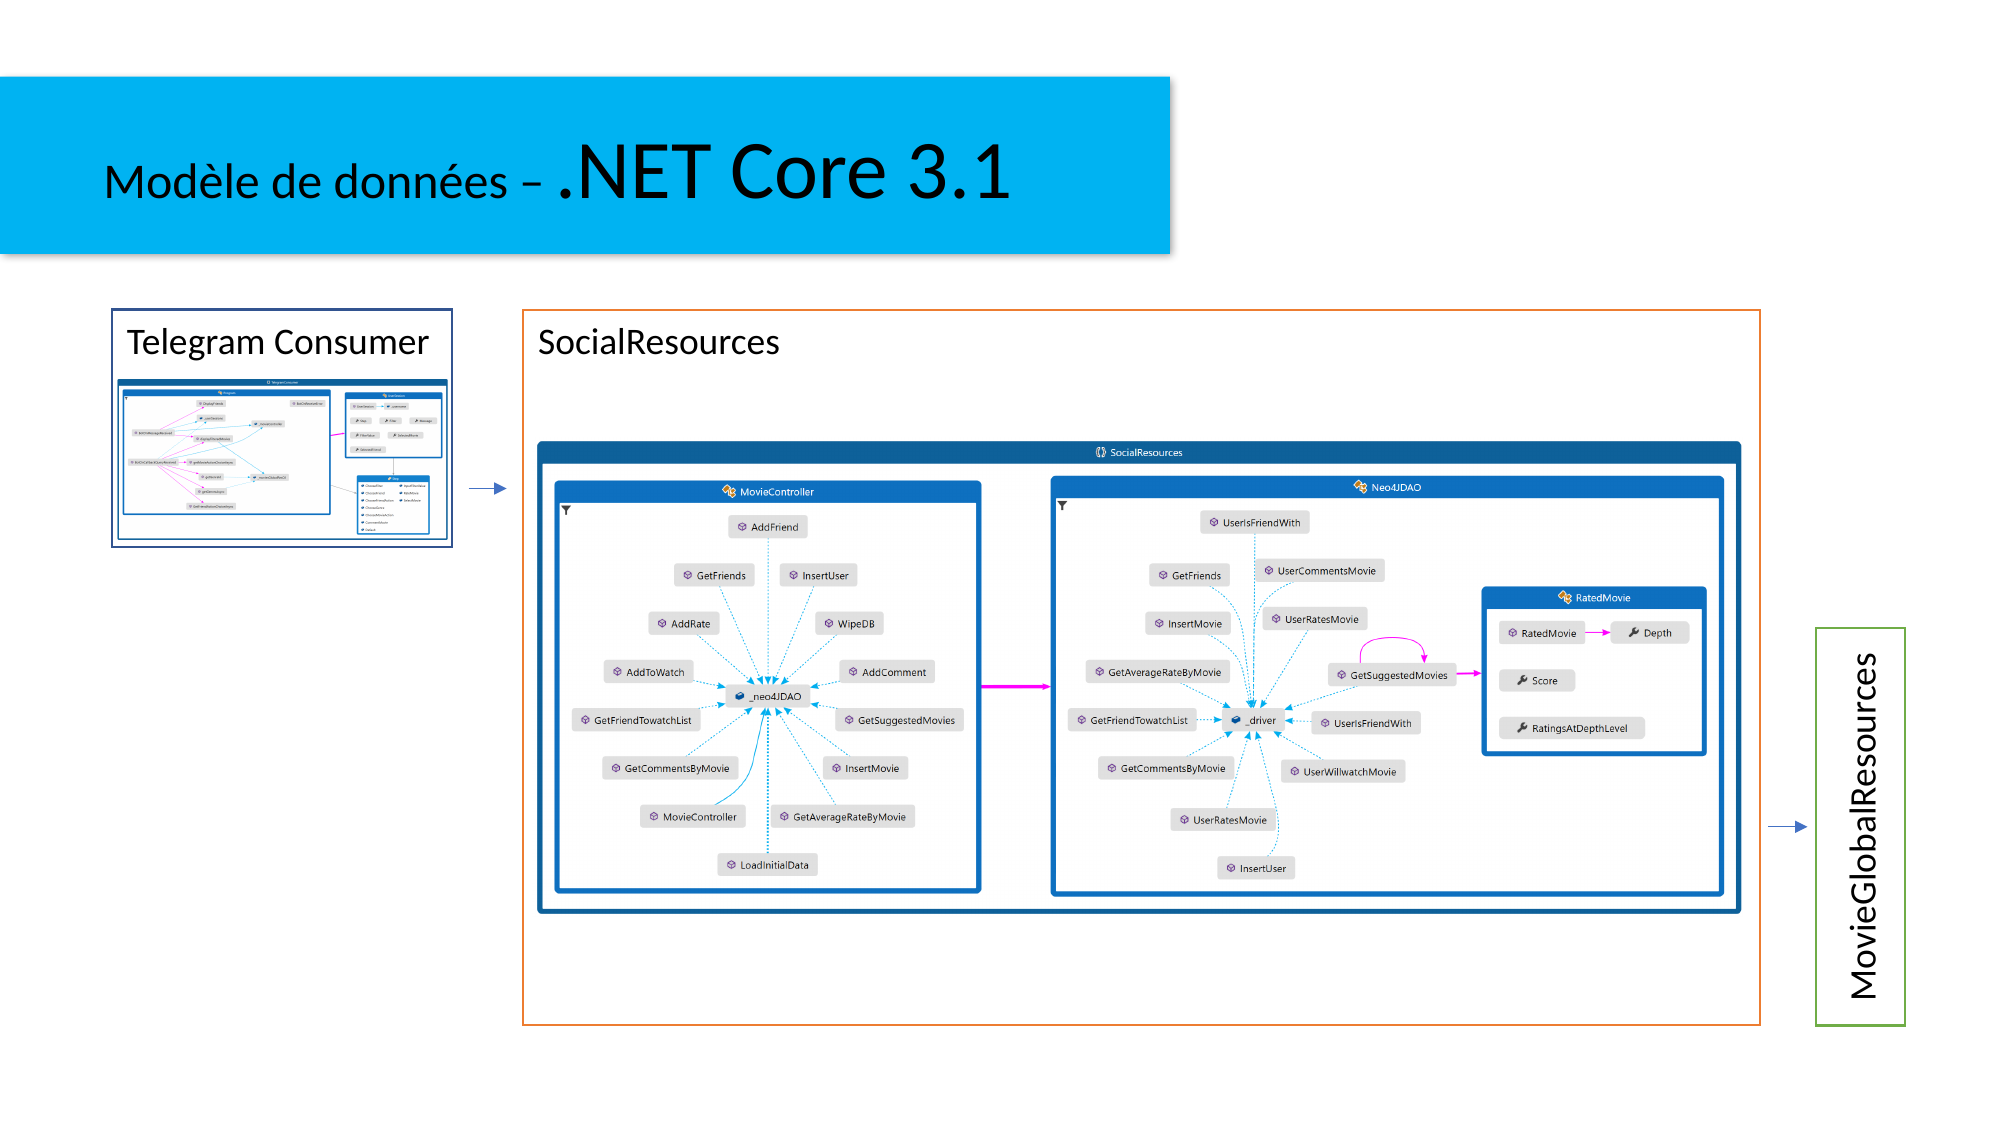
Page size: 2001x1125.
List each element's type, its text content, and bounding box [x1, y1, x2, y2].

text_box Telegram Consumer [111, 308, 453, 548]
text_box Modèle de données – .NET Core 3.1 [0, 76, 1171, 255]
picture [531, 437, 1743, 917]
text_box MovieGlobalResources [1815, 627, 1906, 1027]
text_box SocialResources [522, 309, 1761, 1026]
picture [116, 377, 449, 541]
